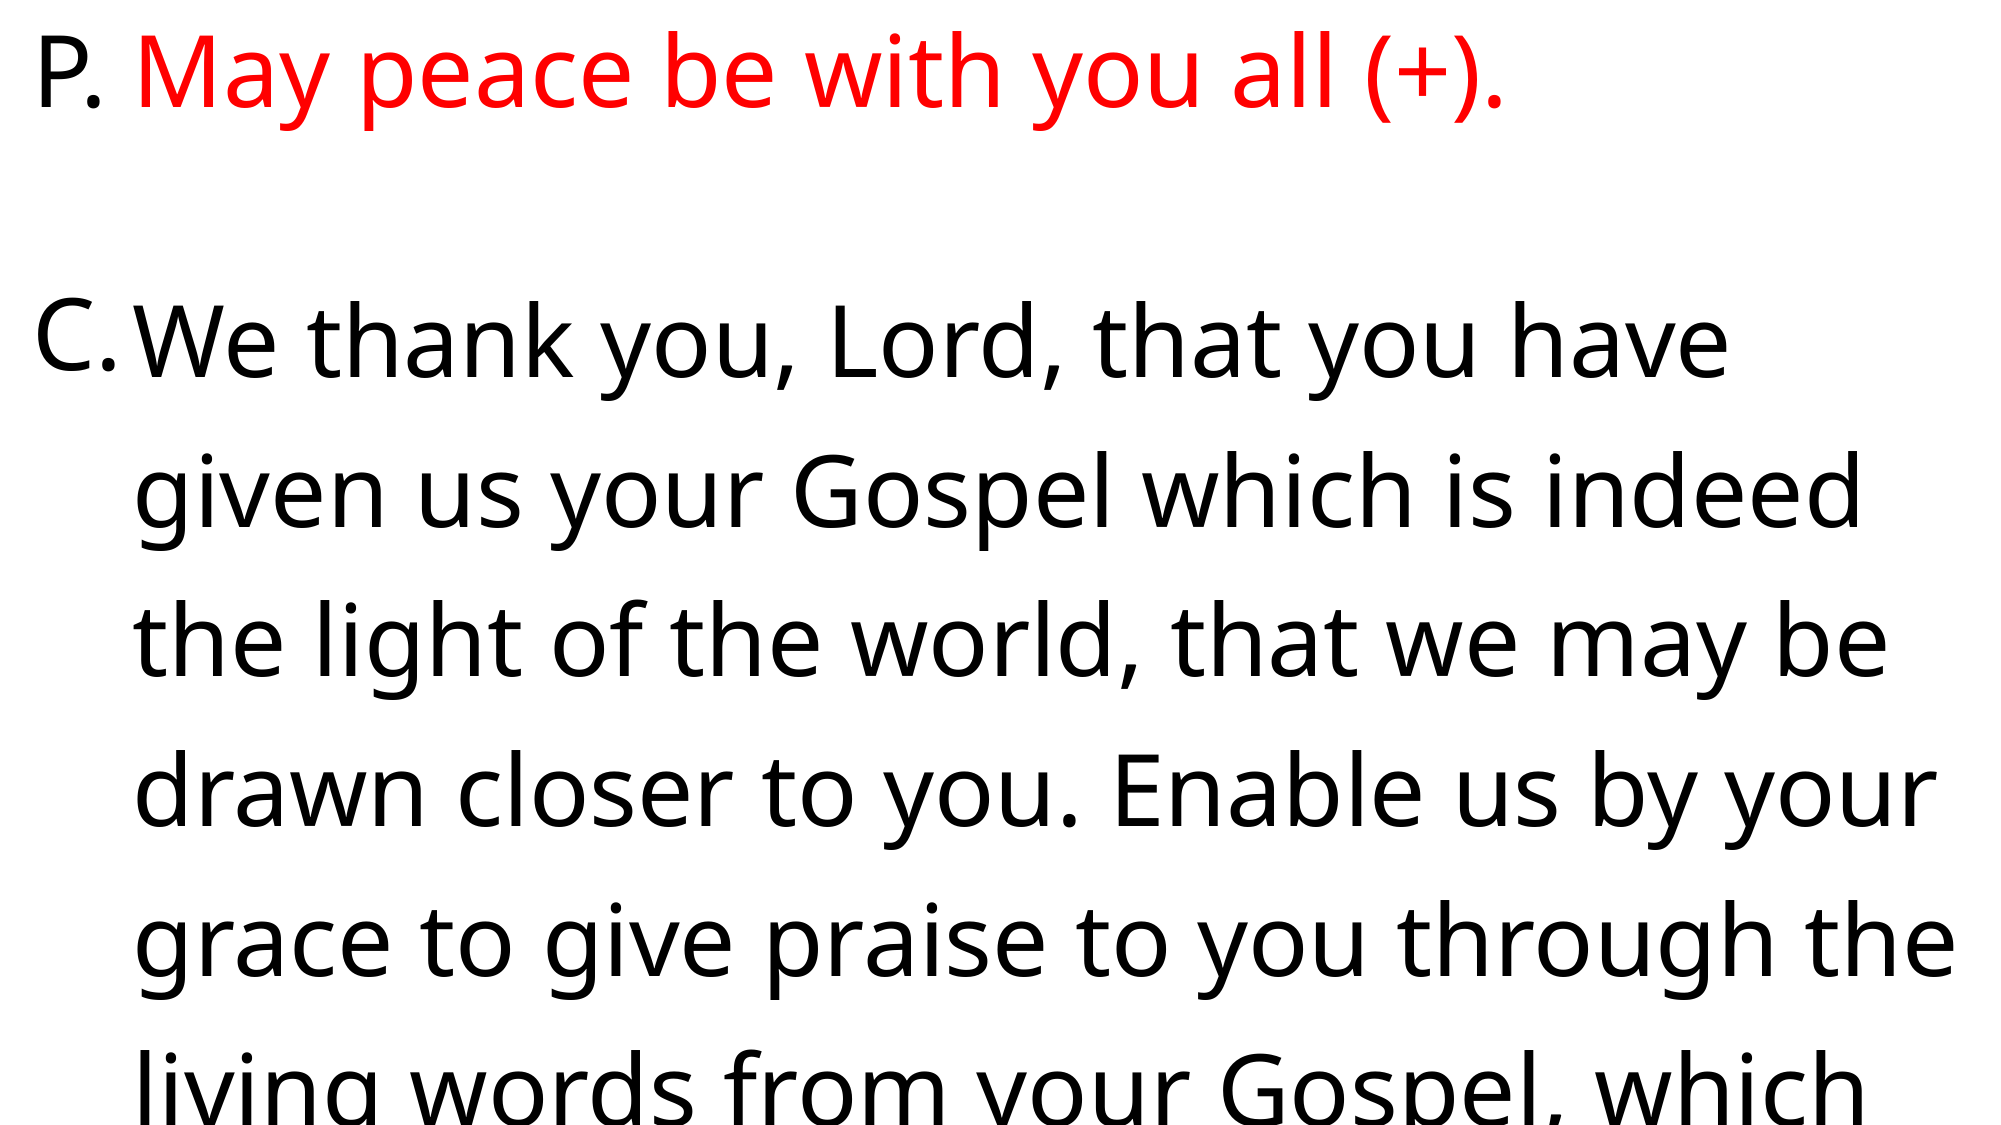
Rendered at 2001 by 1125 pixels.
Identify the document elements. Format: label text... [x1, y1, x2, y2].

text_box May peace be with you all (+). We thank you, Lord, that you have given us your Gospel which is indeed the light of the world, that we may be drawn closer to you. Enable us by your grace to give praise to you through the living words from your Gospel, which we have now heard. [125, 0, 1973, 1125]
text_box P. [25, 0, 160, 135]
text_box C. [25, 262, 160, 398]
